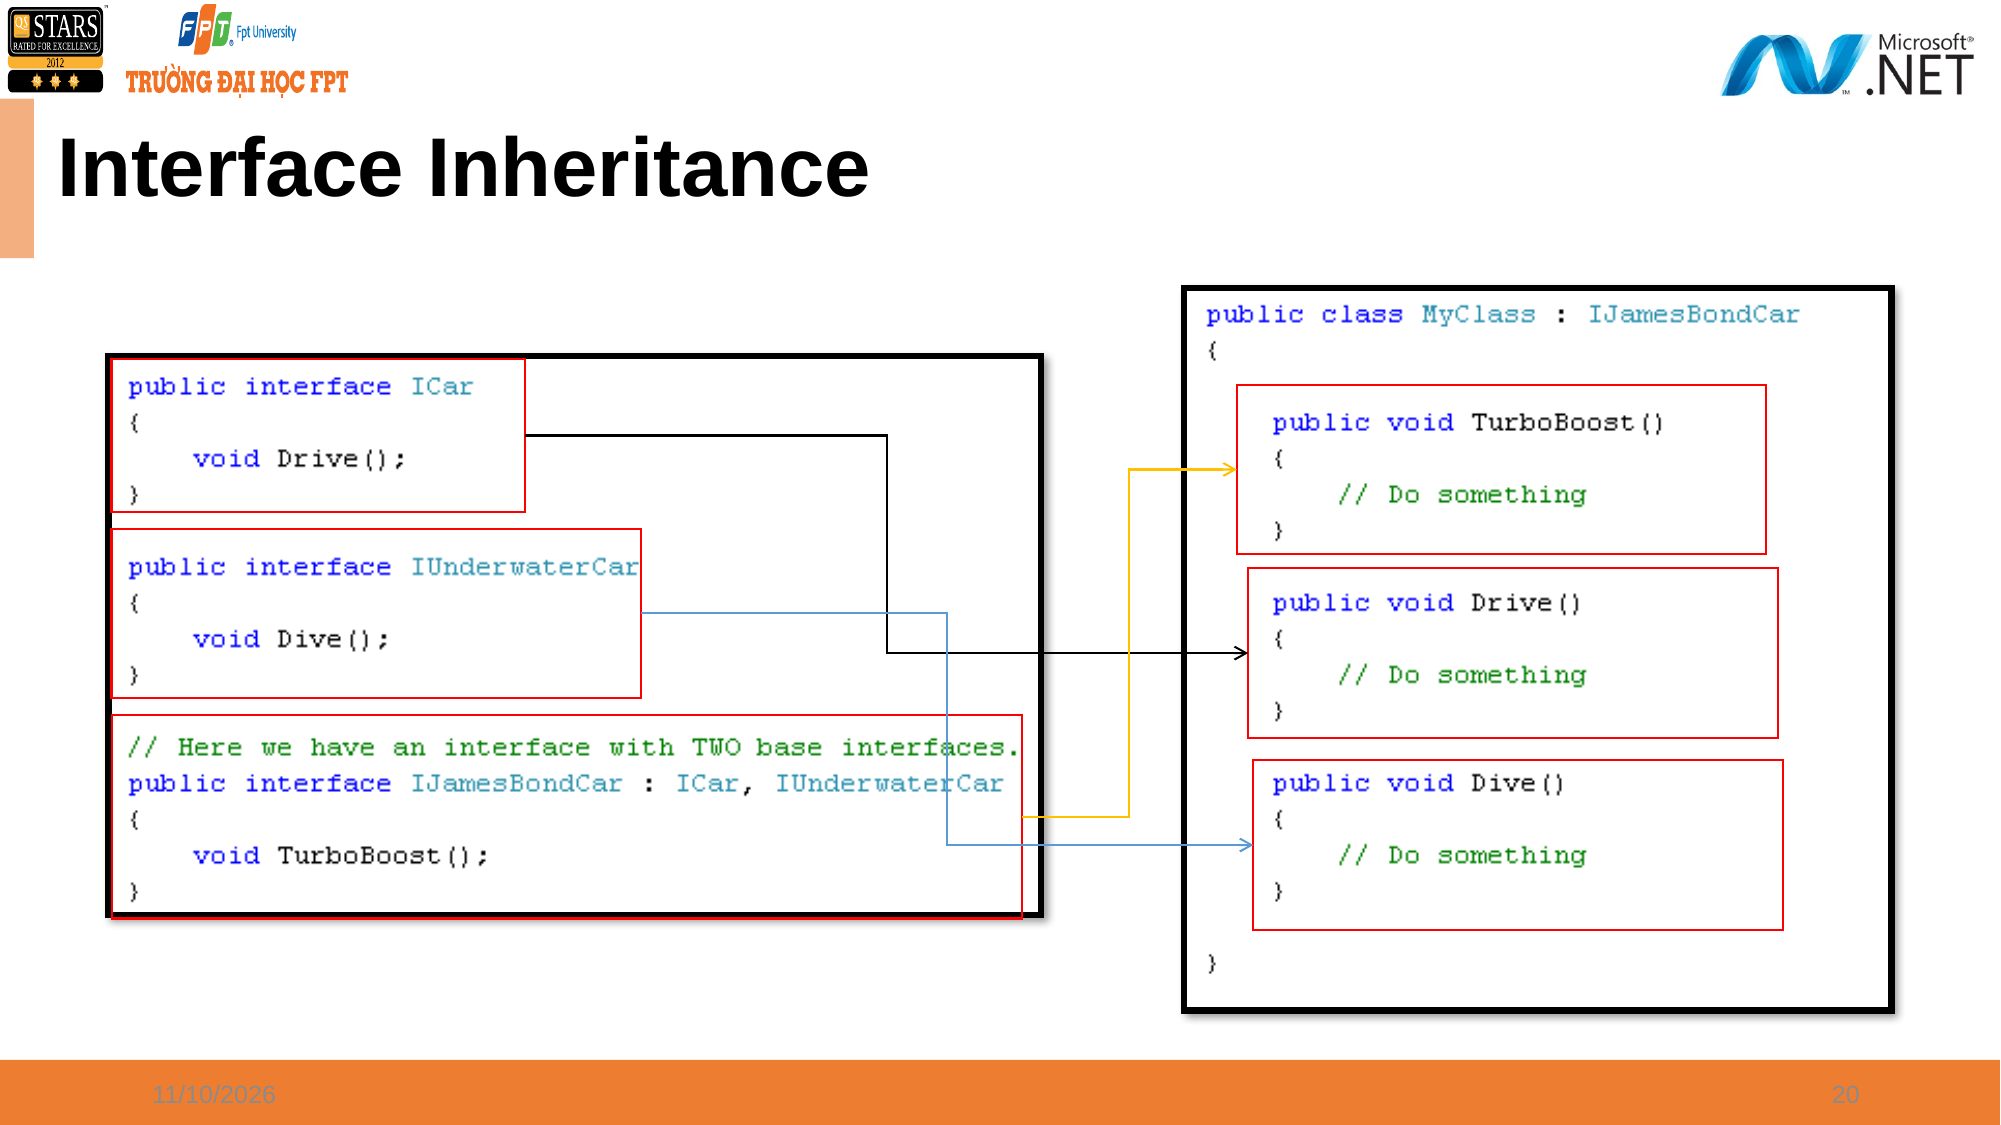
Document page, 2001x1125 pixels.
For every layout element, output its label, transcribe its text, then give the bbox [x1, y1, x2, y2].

text_box Interface Inheritance [42, 117, 1131, 221]
picture [1685, 0, 2001, 129]
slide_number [137, 1063, 588, 1123]
slide_number 20 [1424, 1063, 1875, 1123]
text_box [111, 291, 1889, 1008]
